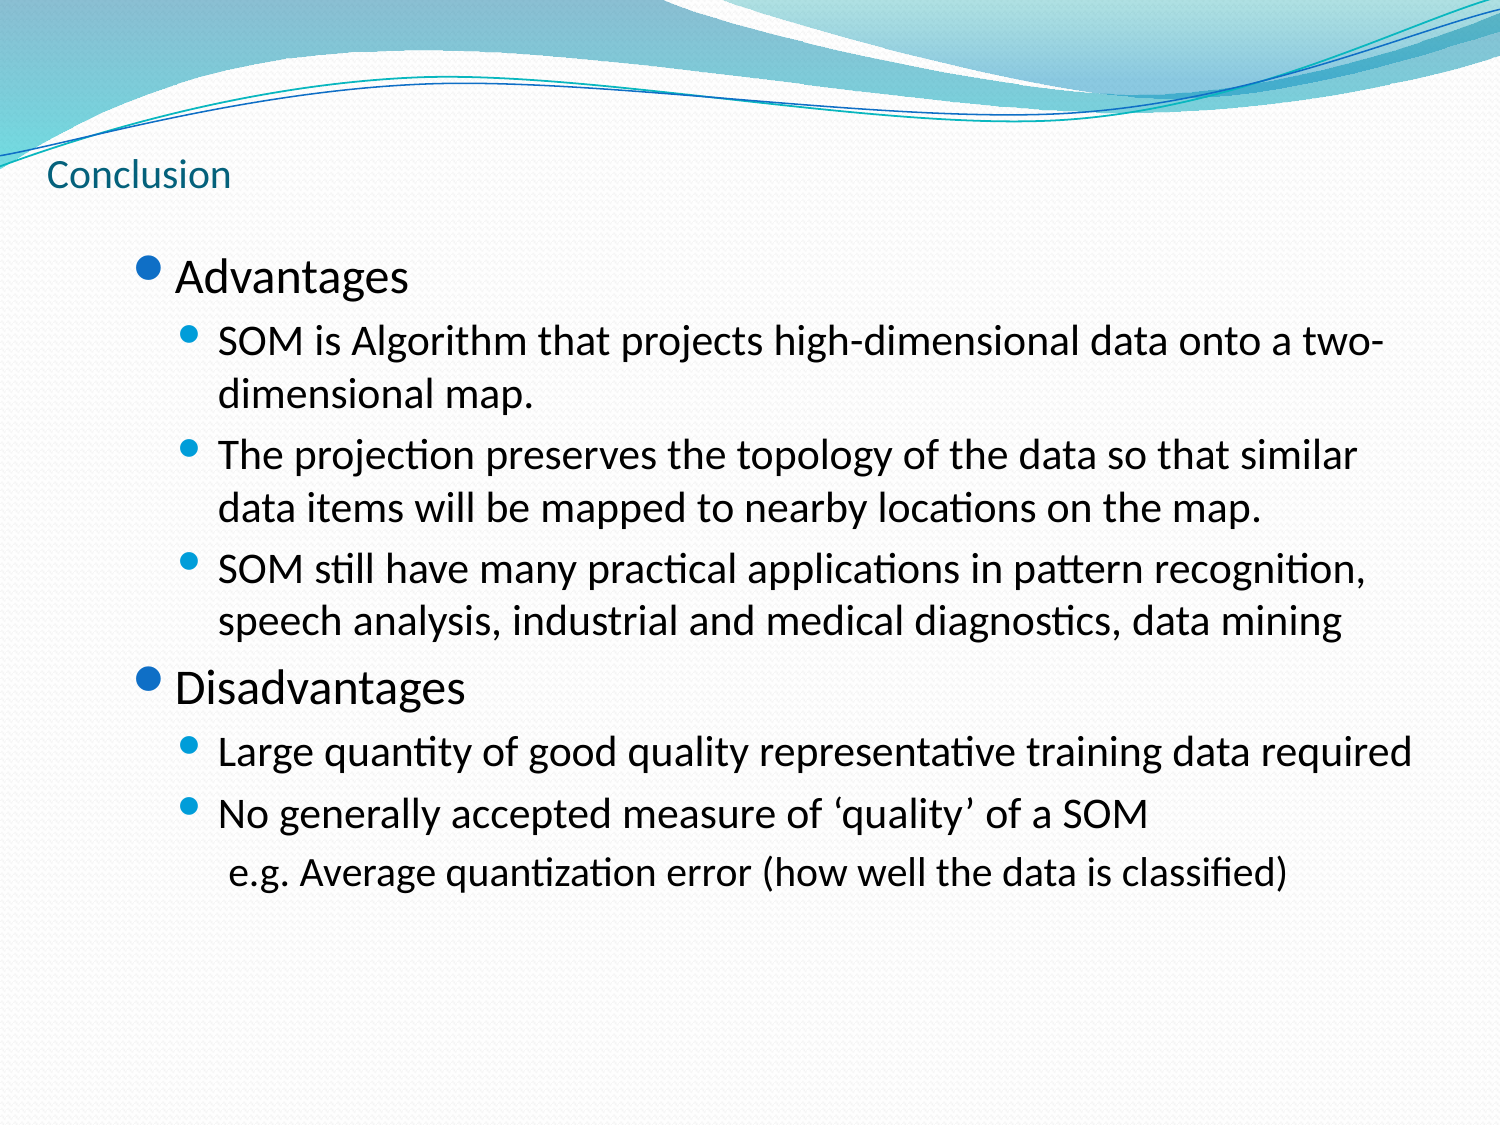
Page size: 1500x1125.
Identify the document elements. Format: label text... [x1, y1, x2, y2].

list Advantages SOM is Algorithm that projects high-dimensional data onto a two-dimensional map. The projection preserves the topology of the data so that similar data items will be mapped to nearby locations on the map. SOM still have many practical applications in pattern recognition, speech analysis, industrial and medical diagnostics, data mining Disadvantages Large quantity of good quality representative training data required No generally accepted measure of ‘quality’ of a SOM e.g. Average quantization error (how well the data is classified) [53, 160, 1447, 1047]
title Conclusion [46, 140, 1230, 198]
